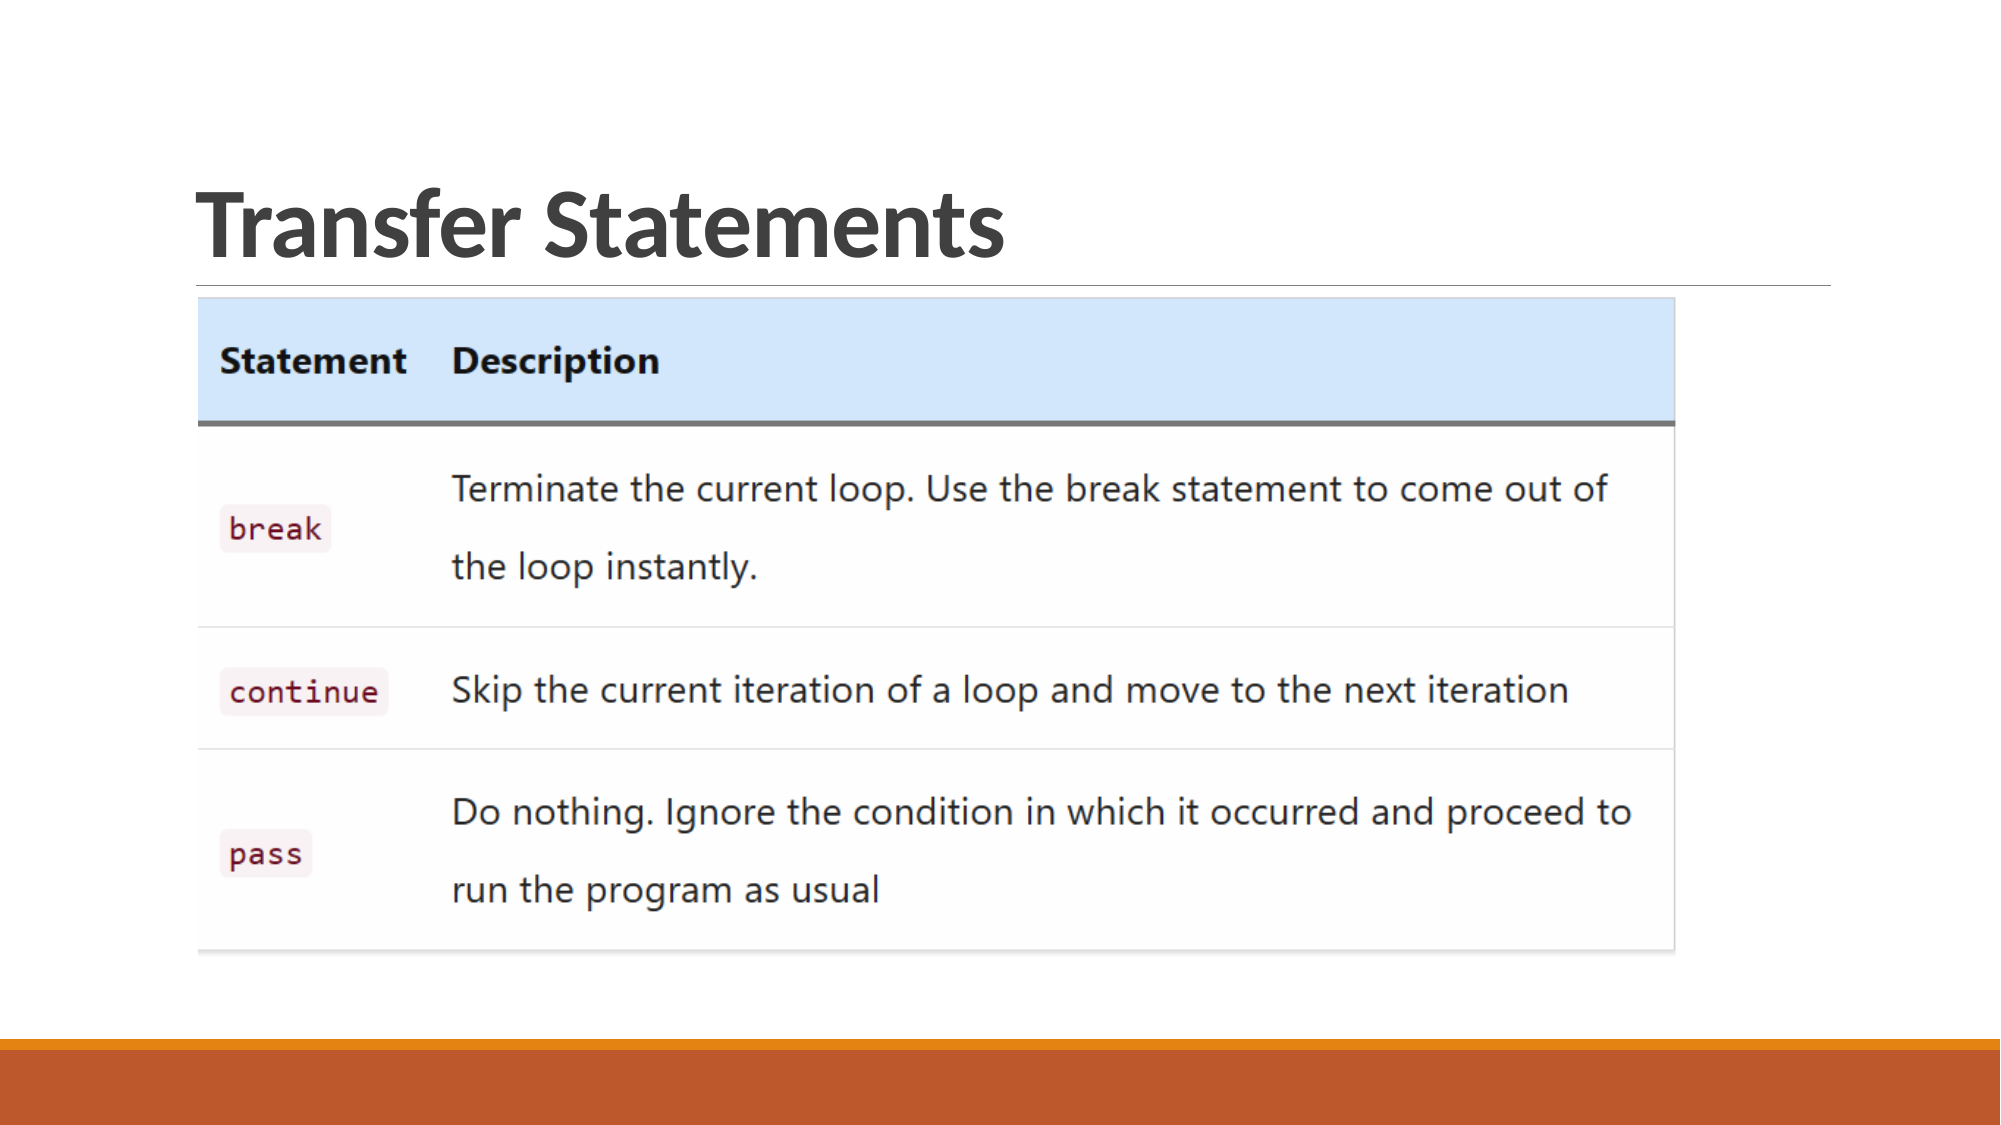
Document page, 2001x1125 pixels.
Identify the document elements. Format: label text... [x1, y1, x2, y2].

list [197, 296, 1680, 958]
title Transfer Statements [180, 47, 1830, 285]
